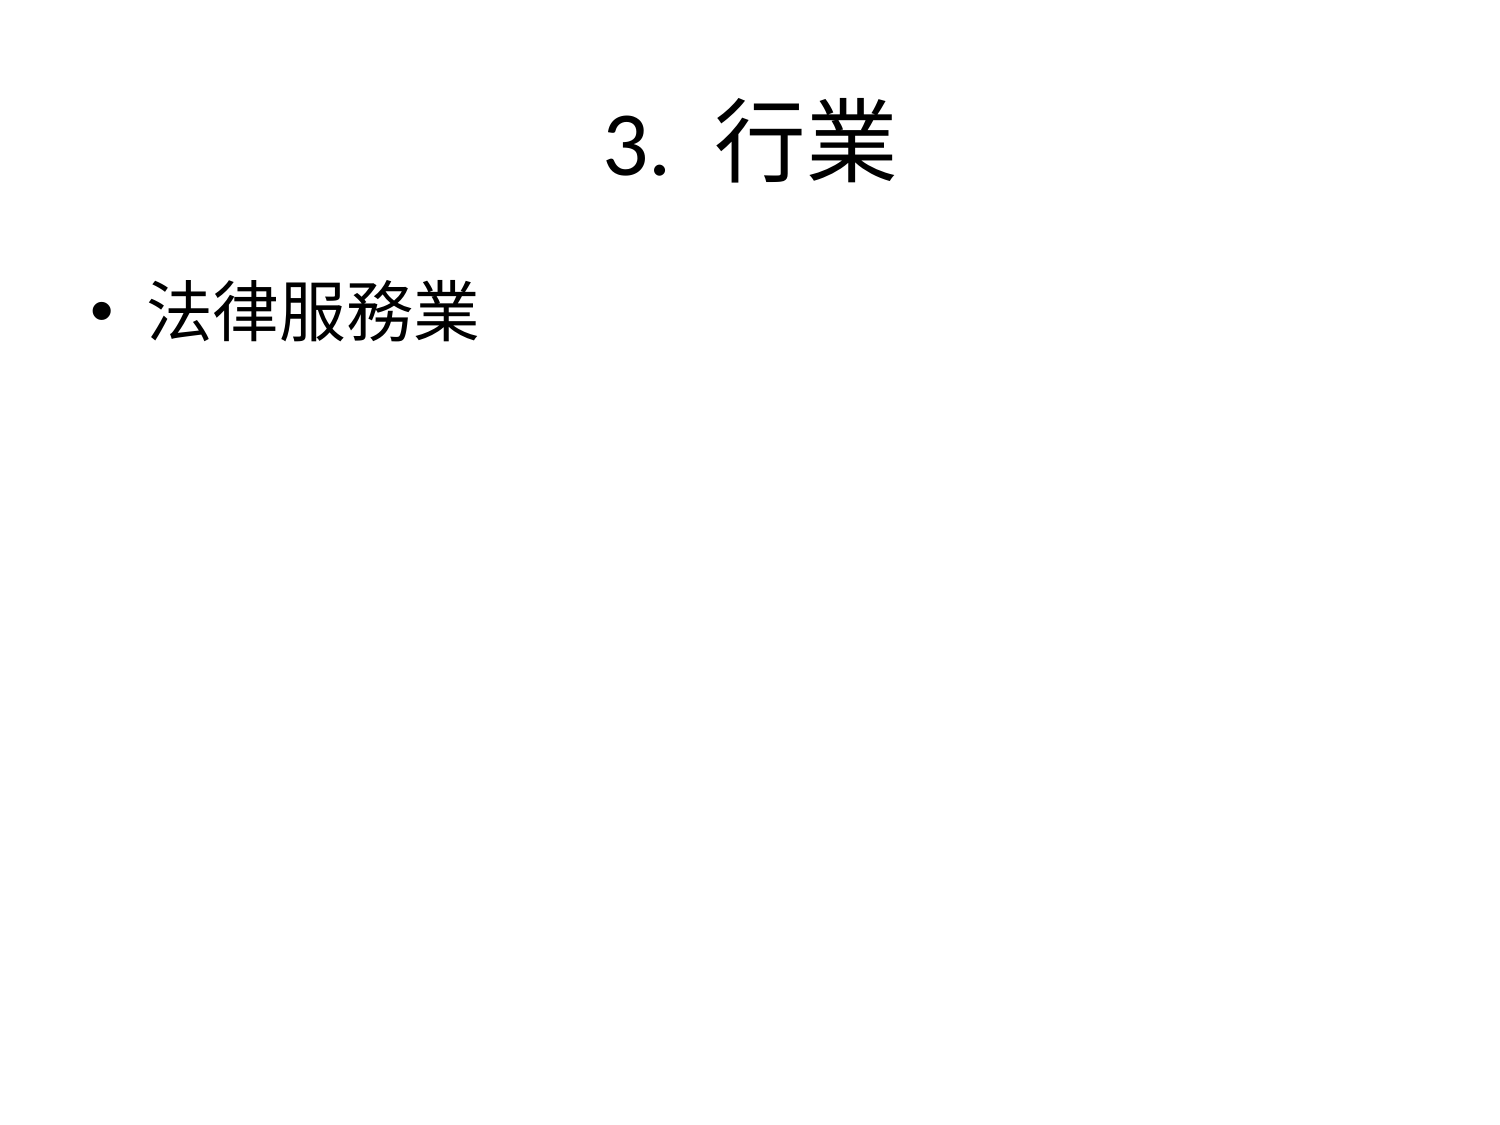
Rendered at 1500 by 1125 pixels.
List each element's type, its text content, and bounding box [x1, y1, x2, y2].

list 法律服務業 [75, 262, 1425, 1005]
title 3. 行業 [75, 45, 1425, 233]
